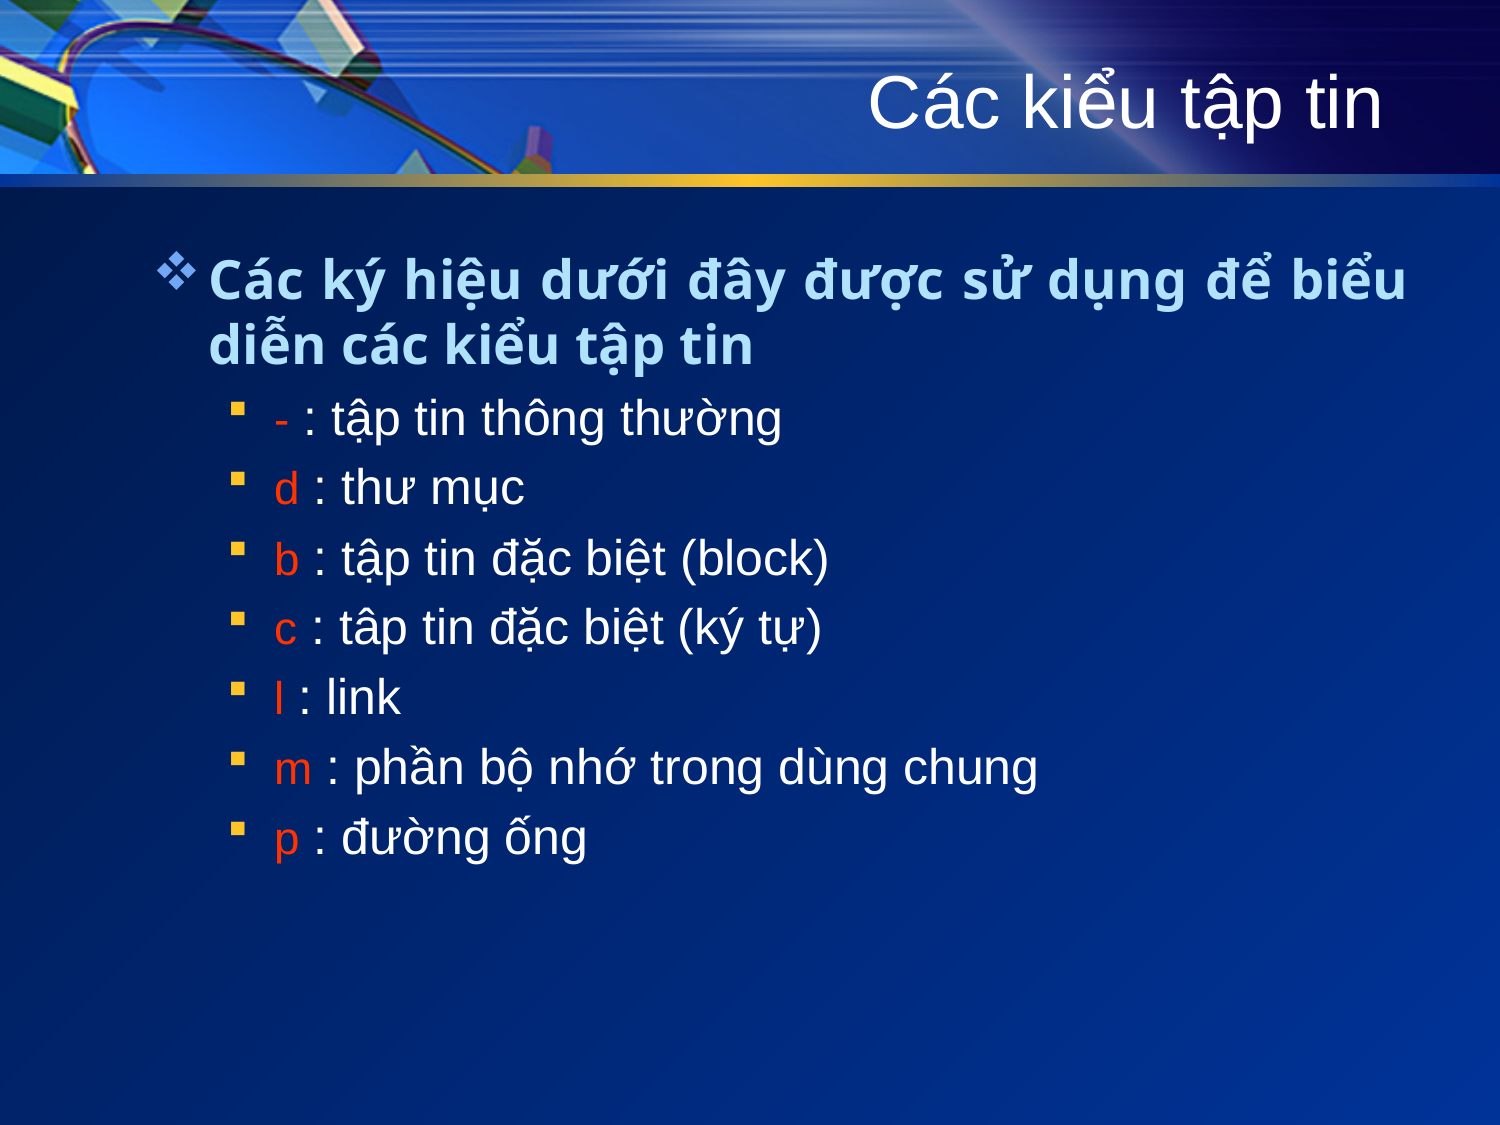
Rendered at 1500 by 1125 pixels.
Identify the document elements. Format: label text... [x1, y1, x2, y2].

list Các ký hiệu dưới đây được sử dụng để biểu diễn các kiểu tập tin - : tập tin thông thường d : thư mục b : tập tin đặc biệt (block) c : tâp tin đặc biệt (ký tự) l : link m : phần bộ nhớ trong dùng chung p : đường ống [137, 237, 1426, 1063]
picture [0, 0, 1500, 175]
title Các kiểu tập tin [162, 52, 1401, 145]
